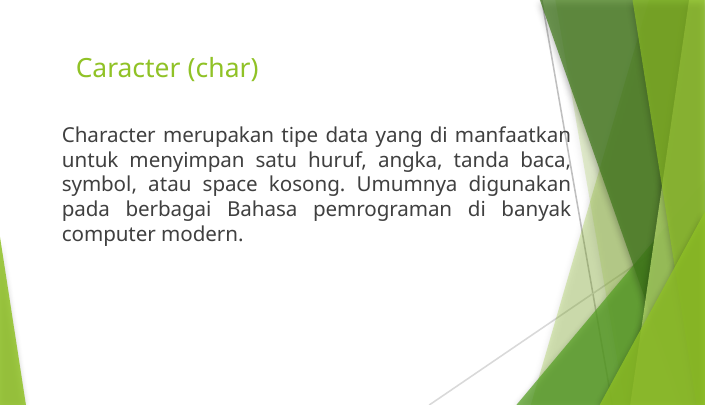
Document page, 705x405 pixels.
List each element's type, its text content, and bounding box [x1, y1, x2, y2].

list Character merupakan tipe data yang di manfaatkan untuk menyimpan satu huruf, angka, tanda baca, symbol, atau space kosong. Umumnya digunakan pada berbagai Bahasa pemrograman di banyak computer modern. [46, 114, 587, 268]
title Caracter (char) [60, 43, 334, 107]
